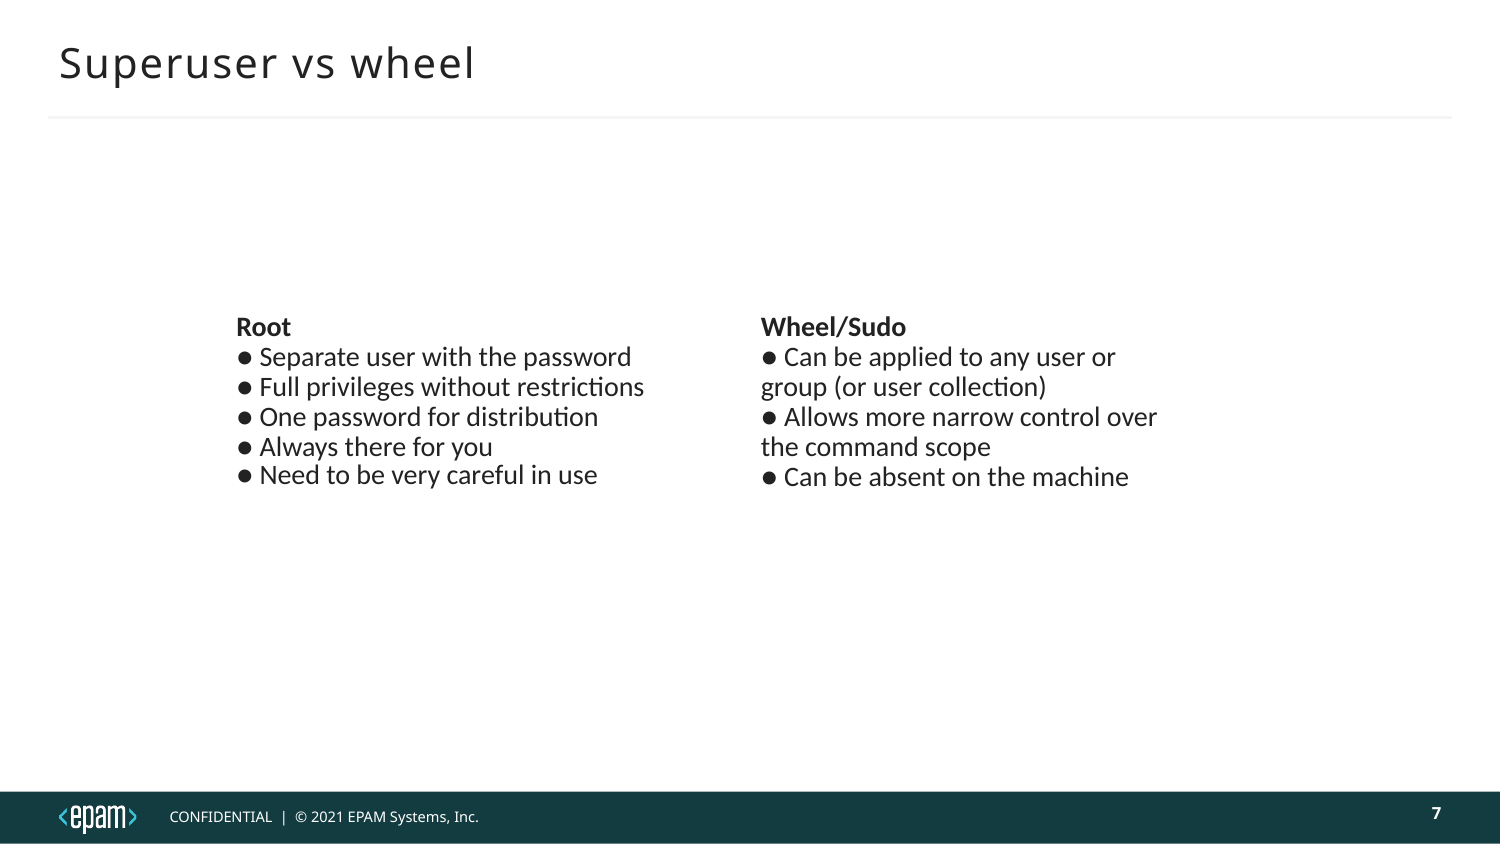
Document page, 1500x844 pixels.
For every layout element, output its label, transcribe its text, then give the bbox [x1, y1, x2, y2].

title Superuser vs wheel [59, 37, 1442, 87]
table_header Root ● Separate user with the password ● Full privileges without restrictions ● One password for distribution destitute ● Always there for you ● Need to be very careful in use [226, 314, 749, 577]
table_header Wheel/Sudo ● Can be applied to any user or group (or user collection) ● Allows more narrow control over the command scope ● Can be absent on the machine [751, 314, 1274, 577]
slide_number 7 [1216, 791, 1442, 844]
